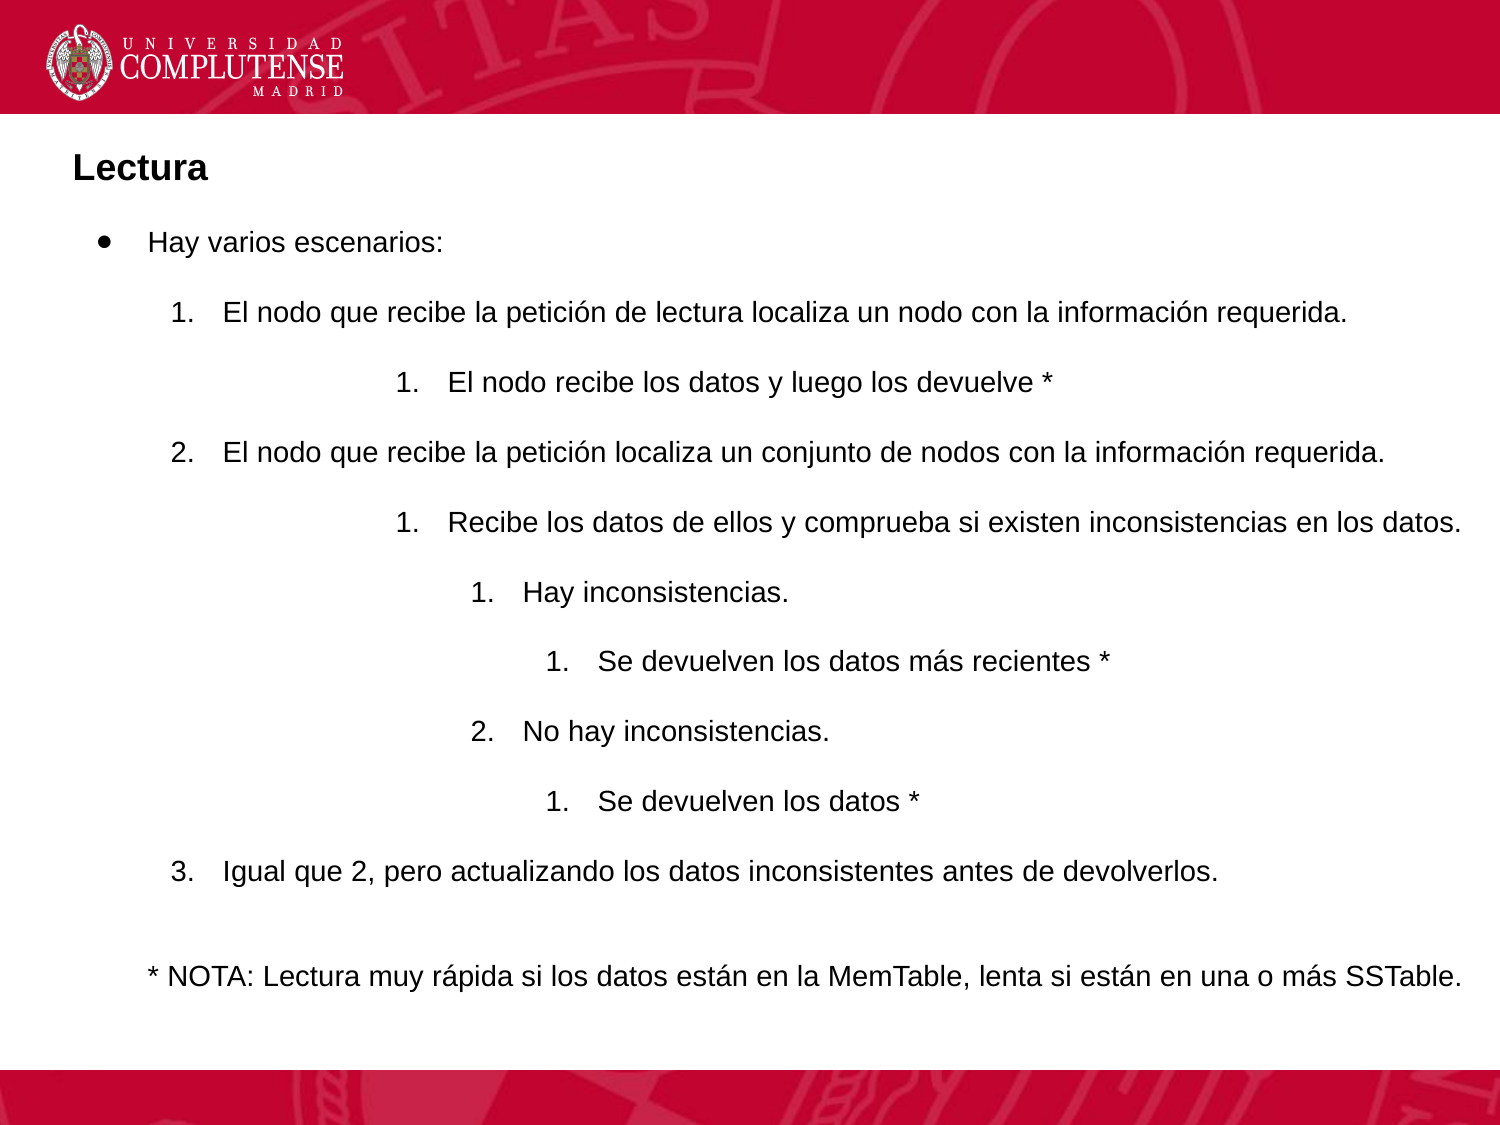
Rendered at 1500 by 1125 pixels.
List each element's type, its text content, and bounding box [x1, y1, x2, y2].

text_box Lectura Hay varios escenarios: El nodo que recibe la petición de lectura localiza un nodo con la información requerida. El nodo recibe los datos y luego los devuelve * El nodo que recibe la petición localiza un conjunto de nodos con la información requerida. Recibe los datos de ellos y comprueba si existen inconsistencias en los datos. Hay inconsistencias. Se devuelven los datos más recientes * No hay inconsistencias. Se devuelven los datos * Igual que 2, pero actualizando los datos inconsistentes antes de devolverlos. * NOTA: Lectura muy rápida si los datos están en la MemTable, lenta si están en una o más SSTable. [57, 128, 1483, 1056]
picture [0, 1070, 1500, 1125]
picture [0, 0, 1500, 114]
